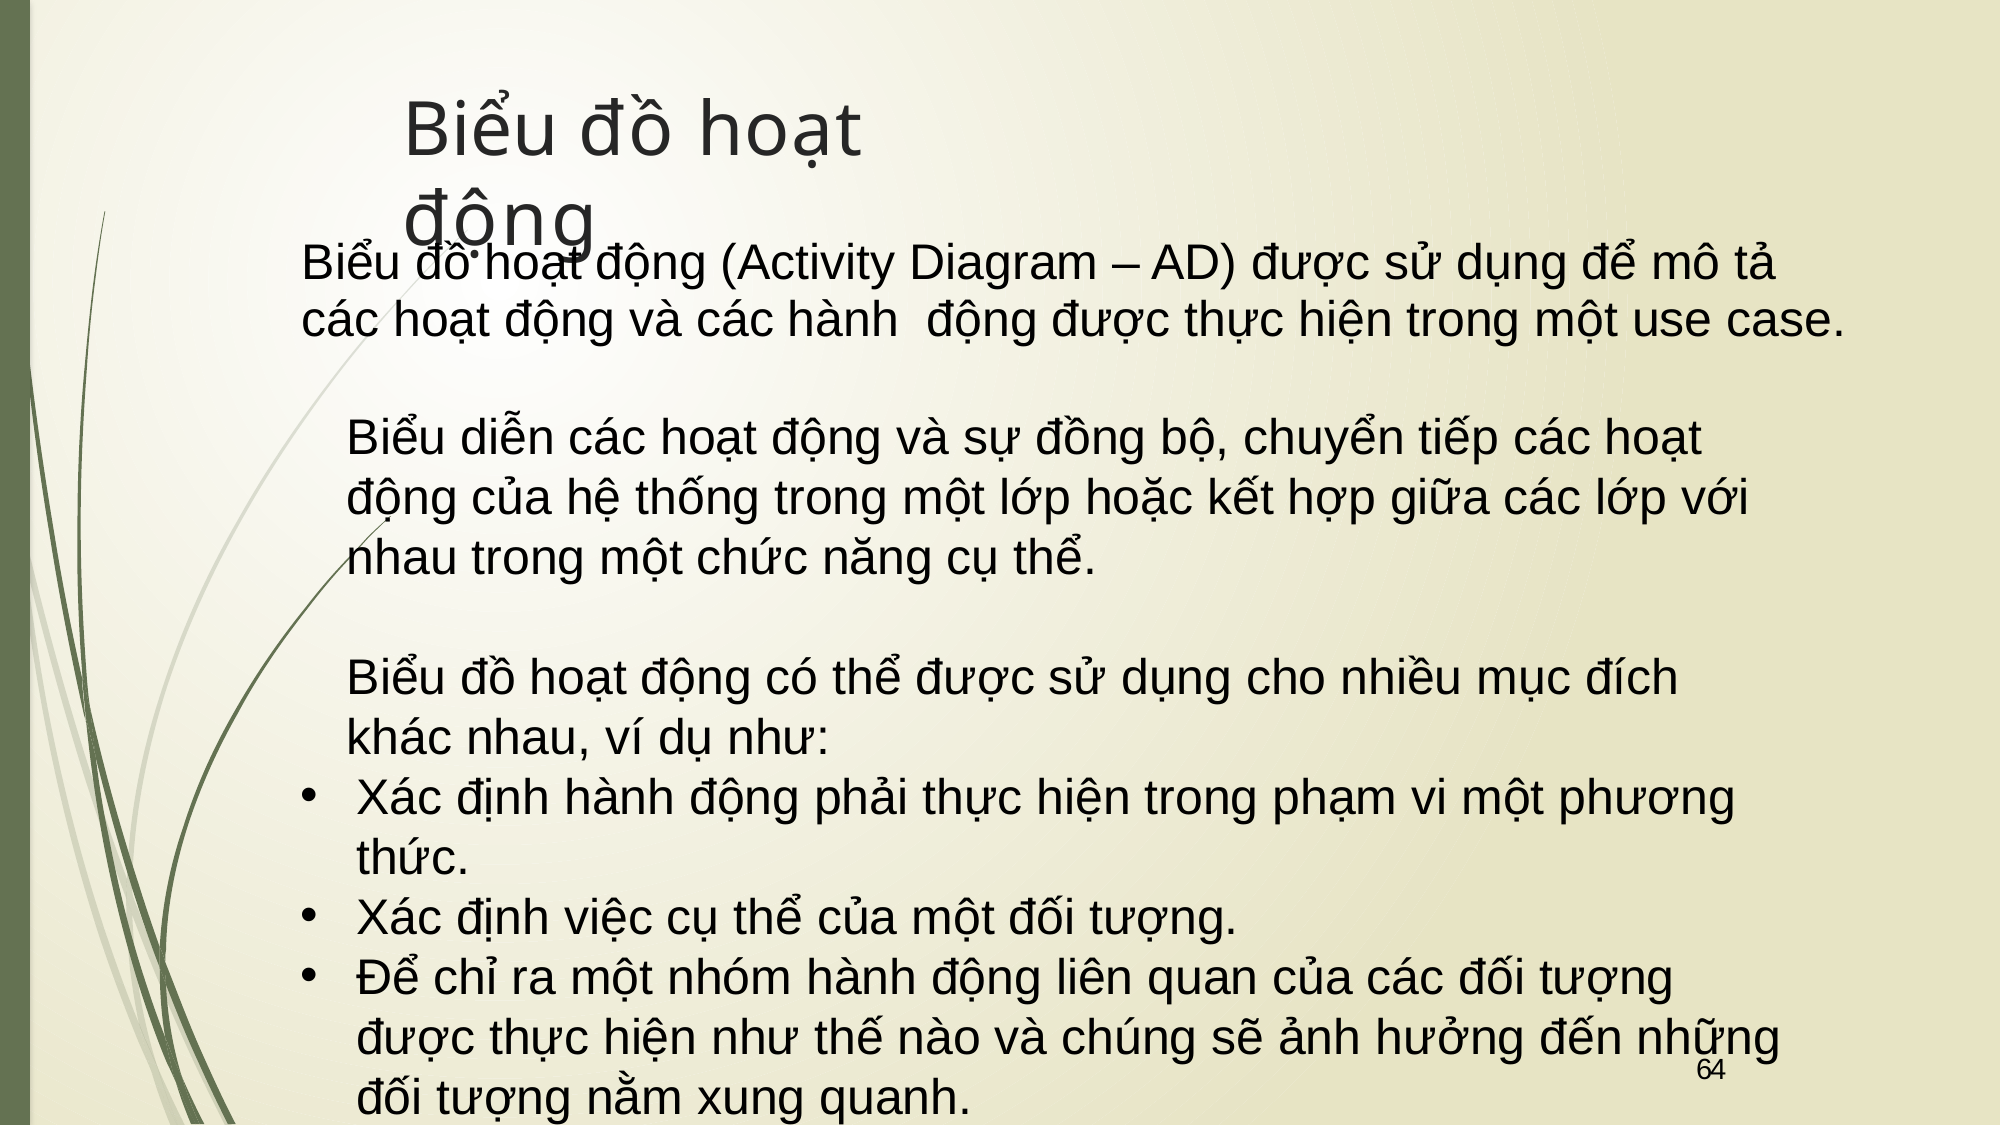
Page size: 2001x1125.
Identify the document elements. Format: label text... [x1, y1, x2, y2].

text_box Biểu đồ hoạt động (Activity Diagram – AD) được sử dụng để mô tả các hoạt động và các hành động được thực hiện trong một use case. Biểu diễn các hoạt động và sự đồng bộ, chuyển tiếp các hoạt động của hệ thống trong một lớp hoặc kết hợp giữa các lớp với nhau trong một chức năng cụ thể. Biểu đồ hoạt động có thể được sử dụng cho nhiều mục đích khác nhau, ví dụ như: Xác định hành động phải thực hiện trong phạm vi một phương thức. Xác định việc cụ thể của một đối tượng. Để chỉ ra một nhóm hành động liên quan của các đối tượng được thực hiện như thế nào và chúng sẽ ảnh hưởng đến những đối tượng nằm xung quanh. [299, 171, 1863, 1125]
slide_number 64 [1689, 1049, 1736, 1125]
title Biểu đồ hoạt động [399, 78, 1028, 171]
